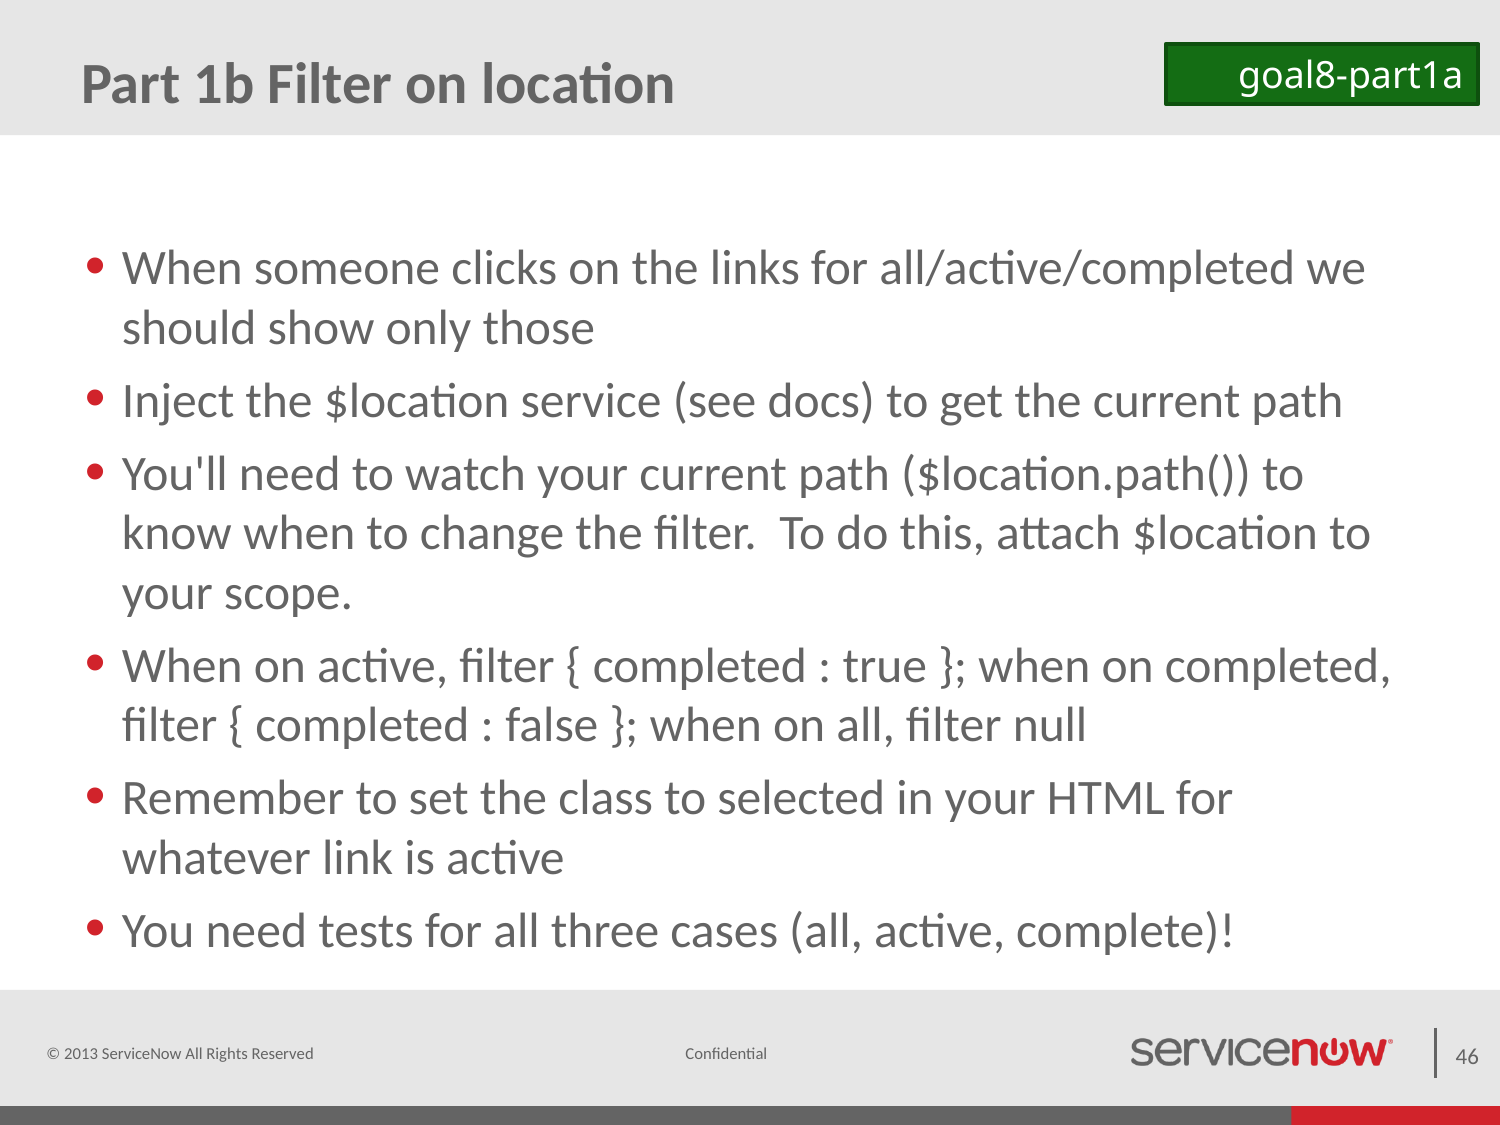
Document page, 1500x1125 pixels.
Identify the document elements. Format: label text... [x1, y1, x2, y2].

title Part 1b Filter on location [66, 0, 1417, 123]
text_box goal8-part1a [1164, 42, 1480, 106]
footer © 2013 ServiceNow All Rights Reserved [31, 1022, 507, 1083]
picture [1129, 1035, 1395, 1068]
slide_number 46 [1435, 1025, 1500, 1086]
list When someone clicks on the links for all/active/completed we should show only those Inject the $location service (see docs) to get the current path You'll need to watch your current path ($location.path()) to know when to change the filter. To do this, attach $location to your scope. When on active, filter { completed : true }; when on completed, filter { completed : false }; when on all, filter null Remember to set the class to selected in your HTML for whatever link is active You need tests for all three cases (all, active, complete)! [70, 227, 1420, 971]
